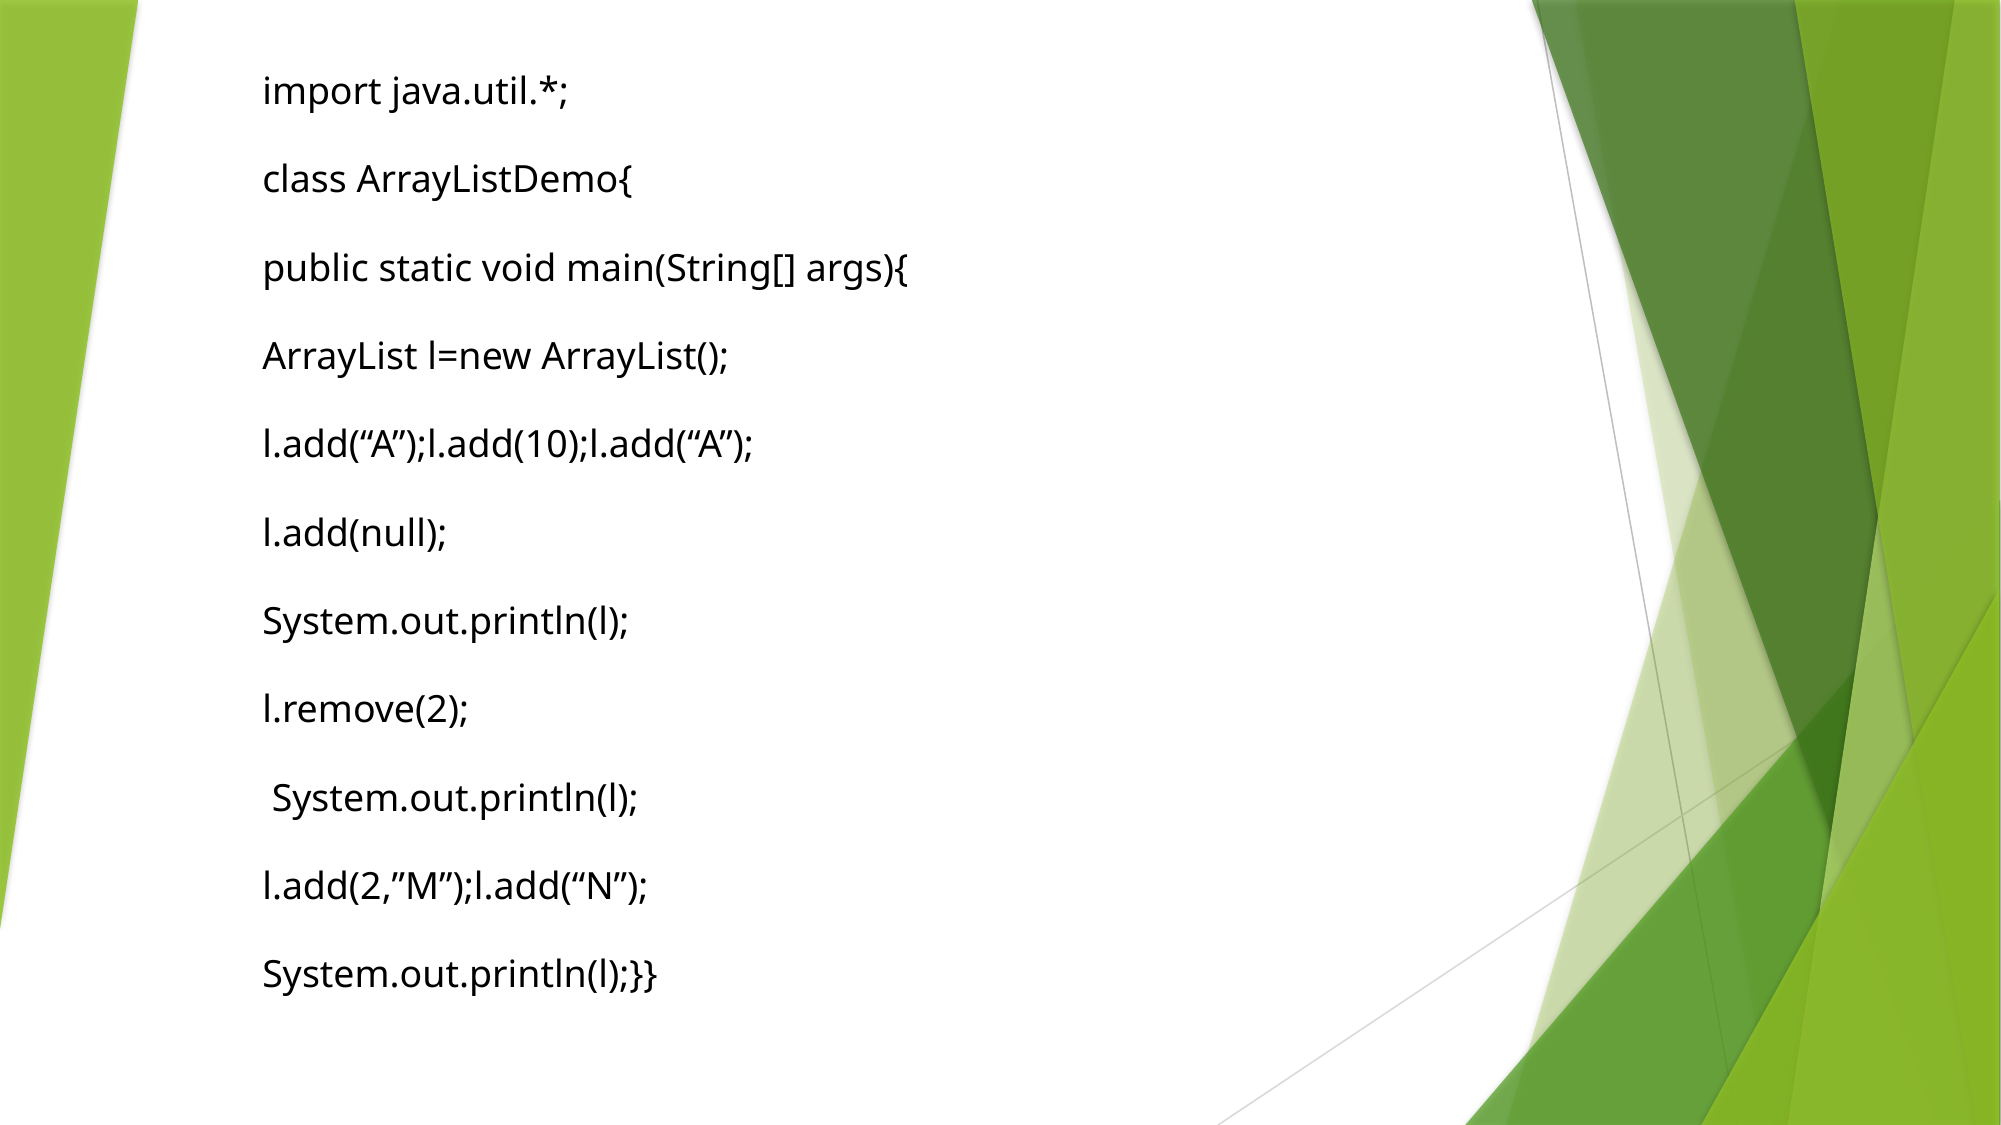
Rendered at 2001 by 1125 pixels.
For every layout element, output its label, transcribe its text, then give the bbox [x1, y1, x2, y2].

subtitle import java.util.*; class ArrayListDemo{ public static void main(String[] args){ ArrayList l=new ArrayList(); l.add(“A”);l.add(10);l.add(“A”); l.add(null); System.out.println(l); l.remove(2); System.out.println(l); l.add(2,”M”);l.add(“N”); System.out.println(l);}} [247, 36, 1986, 1125]
